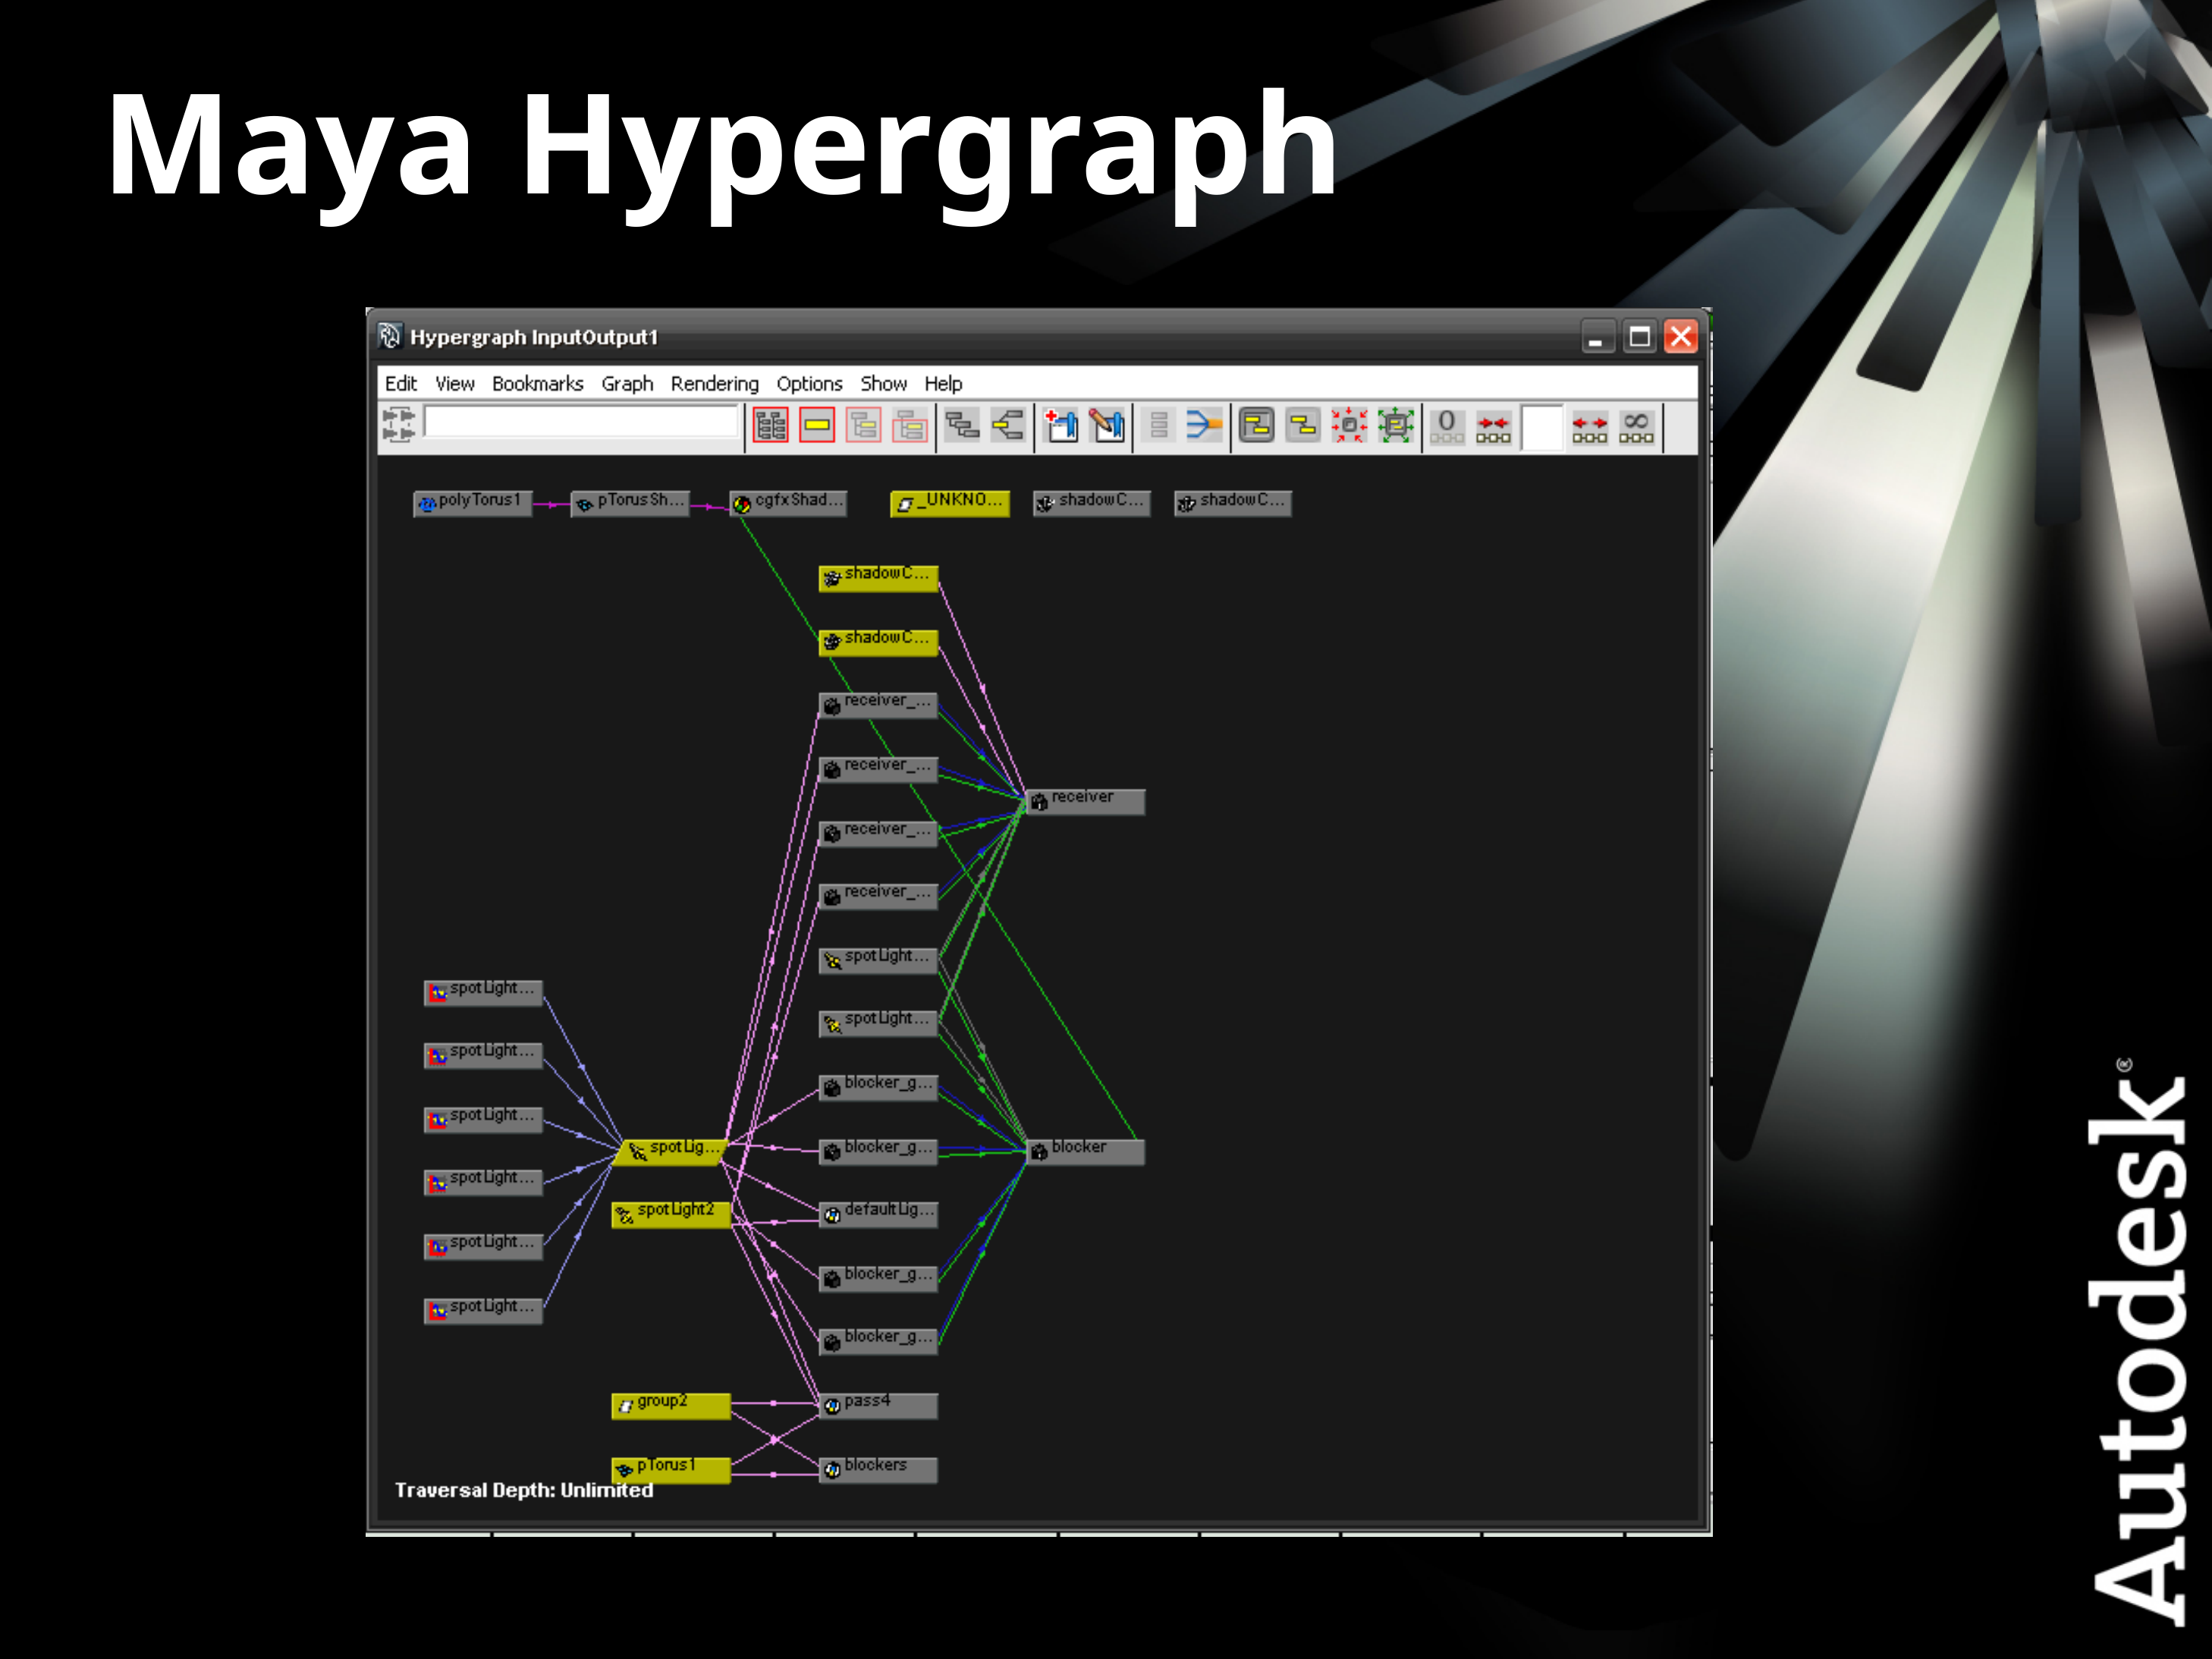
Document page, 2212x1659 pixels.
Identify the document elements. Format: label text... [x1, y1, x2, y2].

picture [0, 0, 2212, 1659]
text_box Maya Hypergraph [92, 50, 2083, 327]
